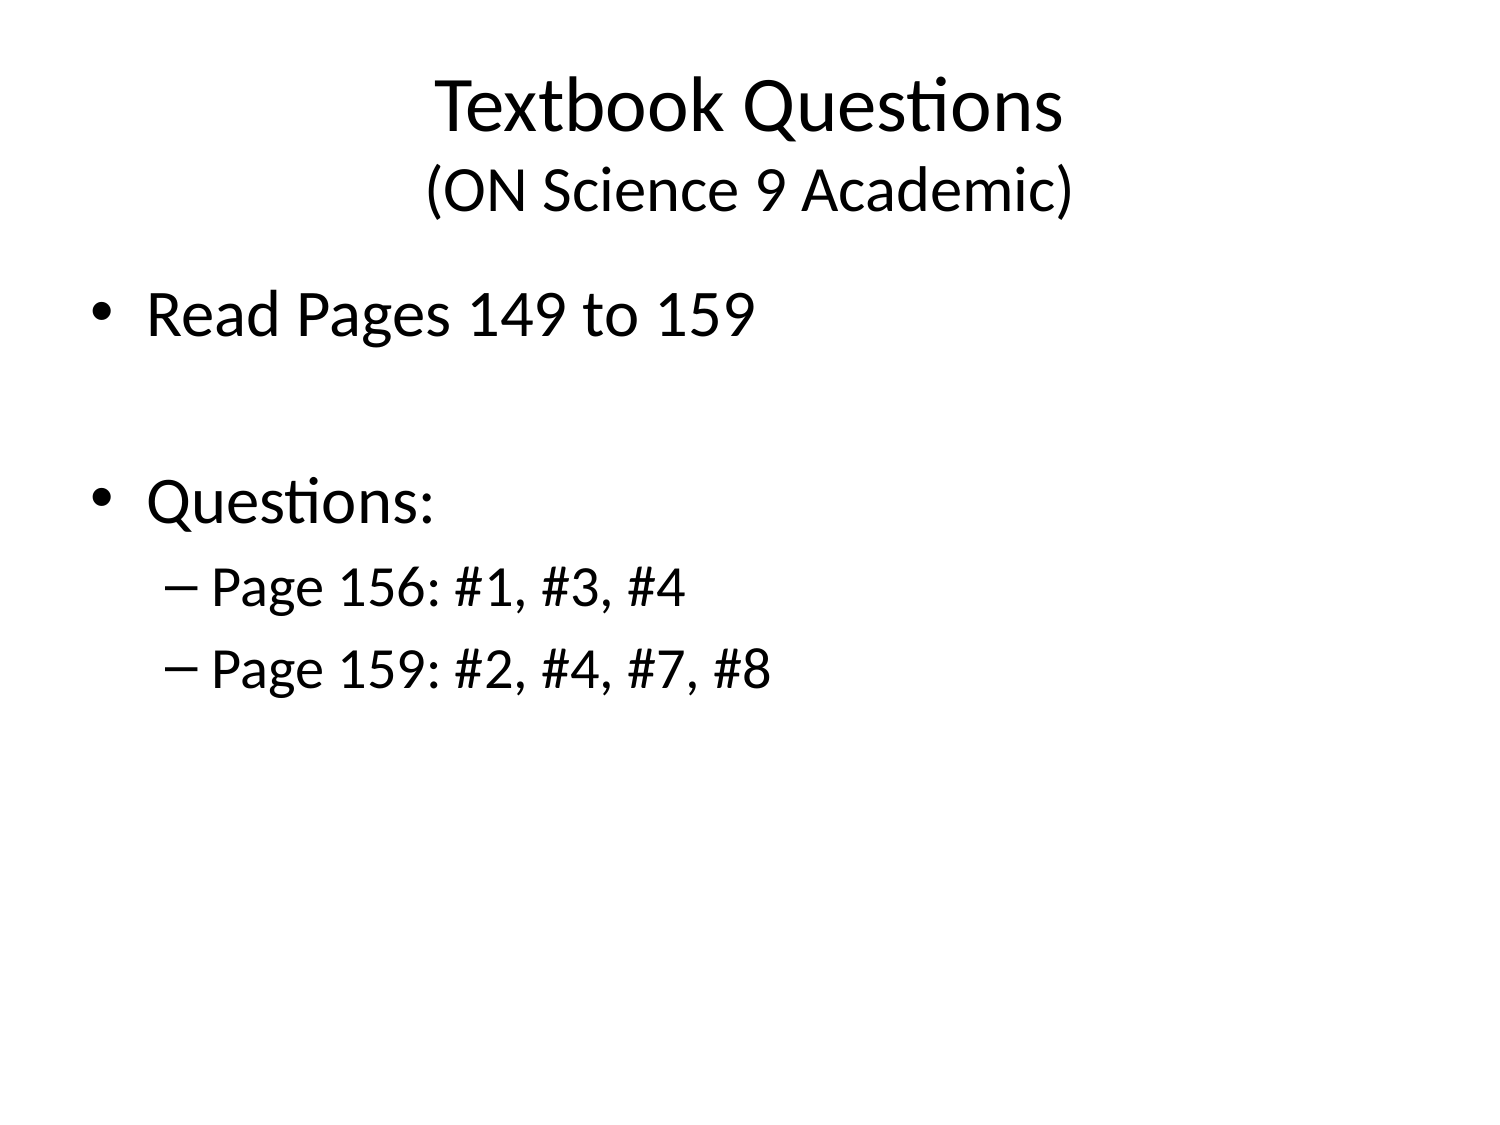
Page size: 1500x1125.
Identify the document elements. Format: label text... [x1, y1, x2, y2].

list Read Pages 149 to 159 Questions: Page 156: #1, #3, #4 Page 159: #2, #4, #7, #8 [75, 262, 1425, 1005]
title Textbook Questions (ON Science 9 Academic) [75, 45, 1425, 233]
